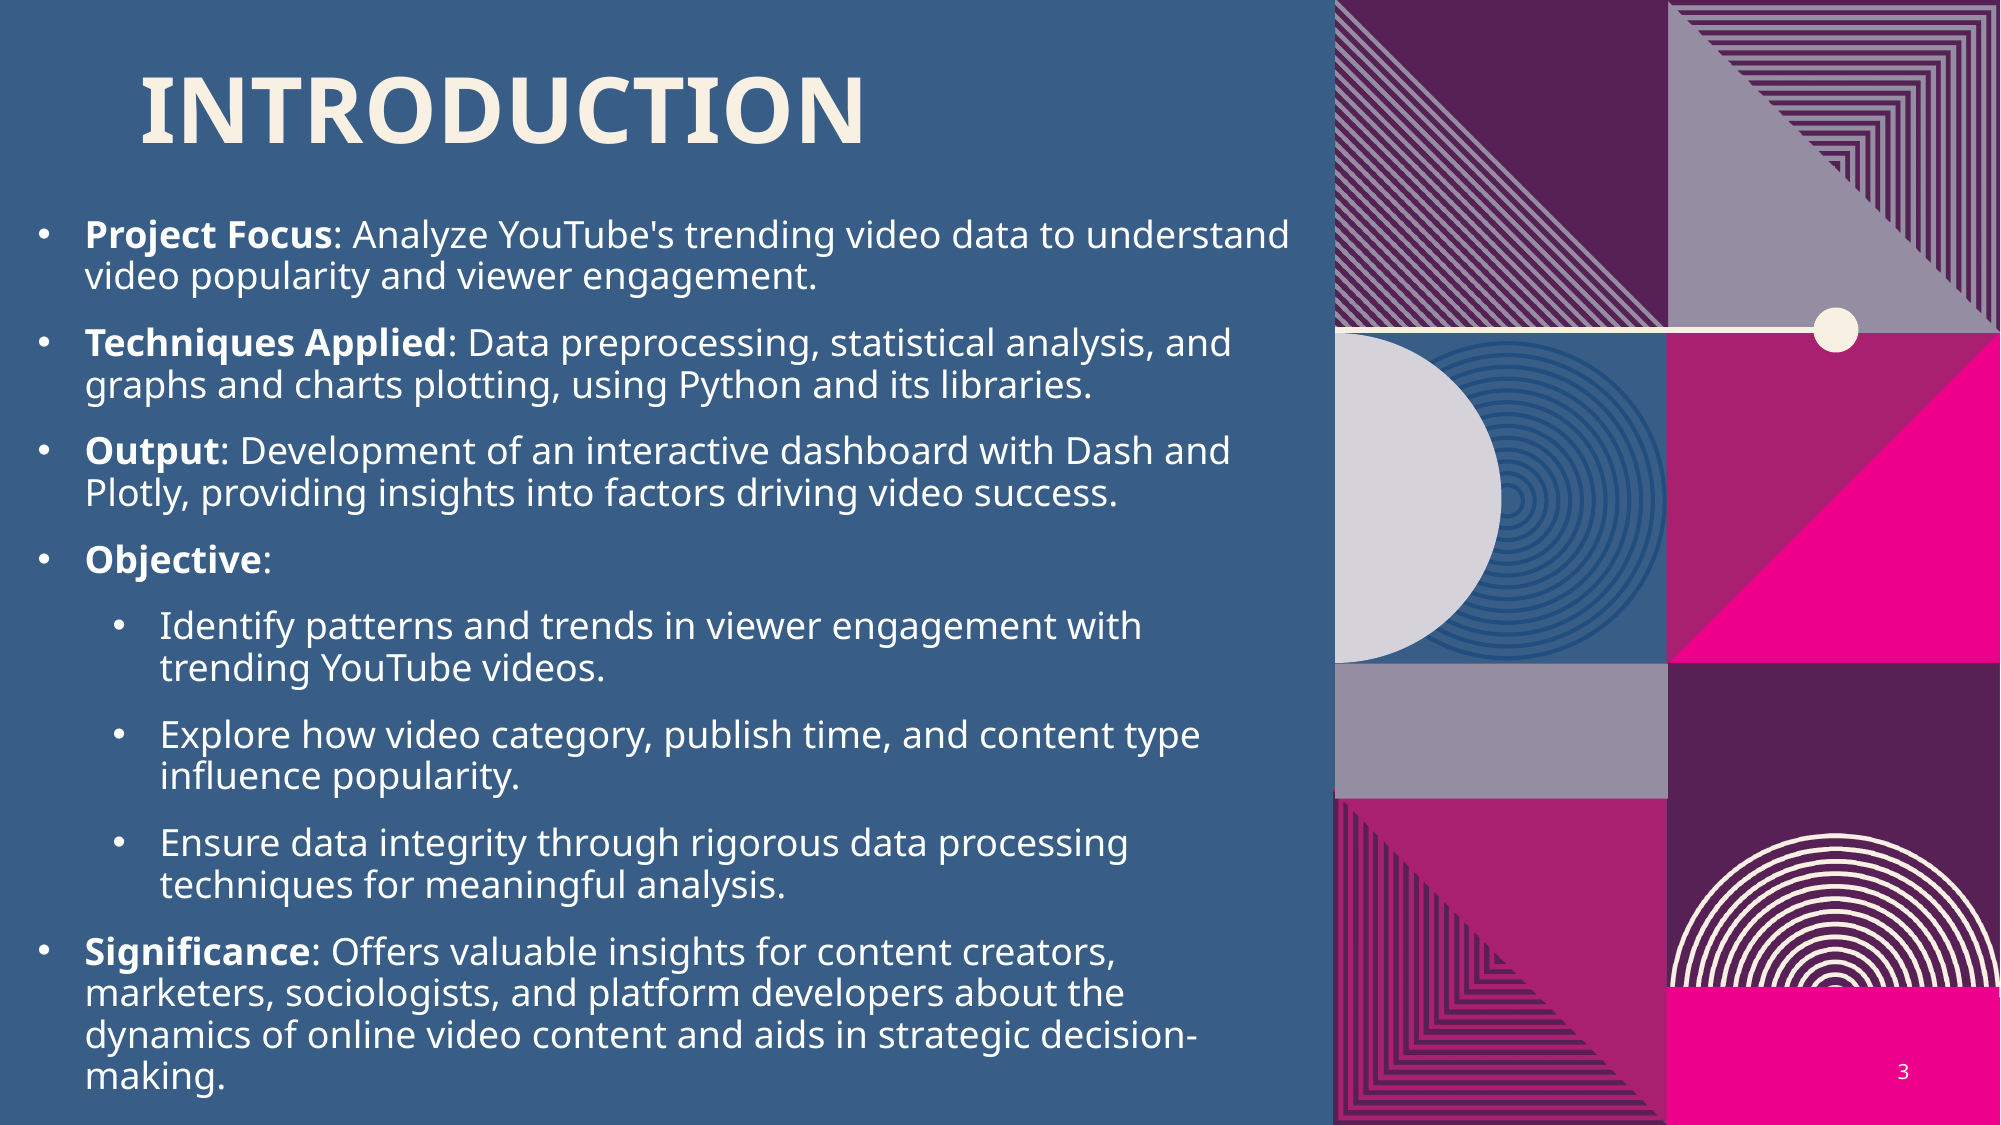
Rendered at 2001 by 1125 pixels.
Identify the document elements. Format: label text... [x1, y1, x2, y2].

picture [1335, 0, 2001, 333]
slide_number 3 [1849, 1042, 1925, 1103]
picture [1333, 791, 1667, 1125]
list Project Focus: Analyze YouTube's trending video data to understand video popularity and viewer engagement. Techniques Applied: Data preprocessing, statistical analysis, and graphs and charts plotting, using Python and its libraries. Output: Development of an interactive dashboard with Dash and Plotly, providing insights into factors driving video success. Objective: Identify patterns and trends in viewer engagement with trending YouTube videos. Explore how video category, publish time, and content type influence popularity. Ensure data integrity through rigorous data processing techniques for meaningful analysis. Significance: Offers valuable insights for content creators, marketers, sociologists, and platform developers about the dynamics of online video content and aids in strategic decision-making. [22, 206, 1310, 1067]
title introduction [125, 56, 1207, 206]
picture [1669, 833, 2001, 998]
